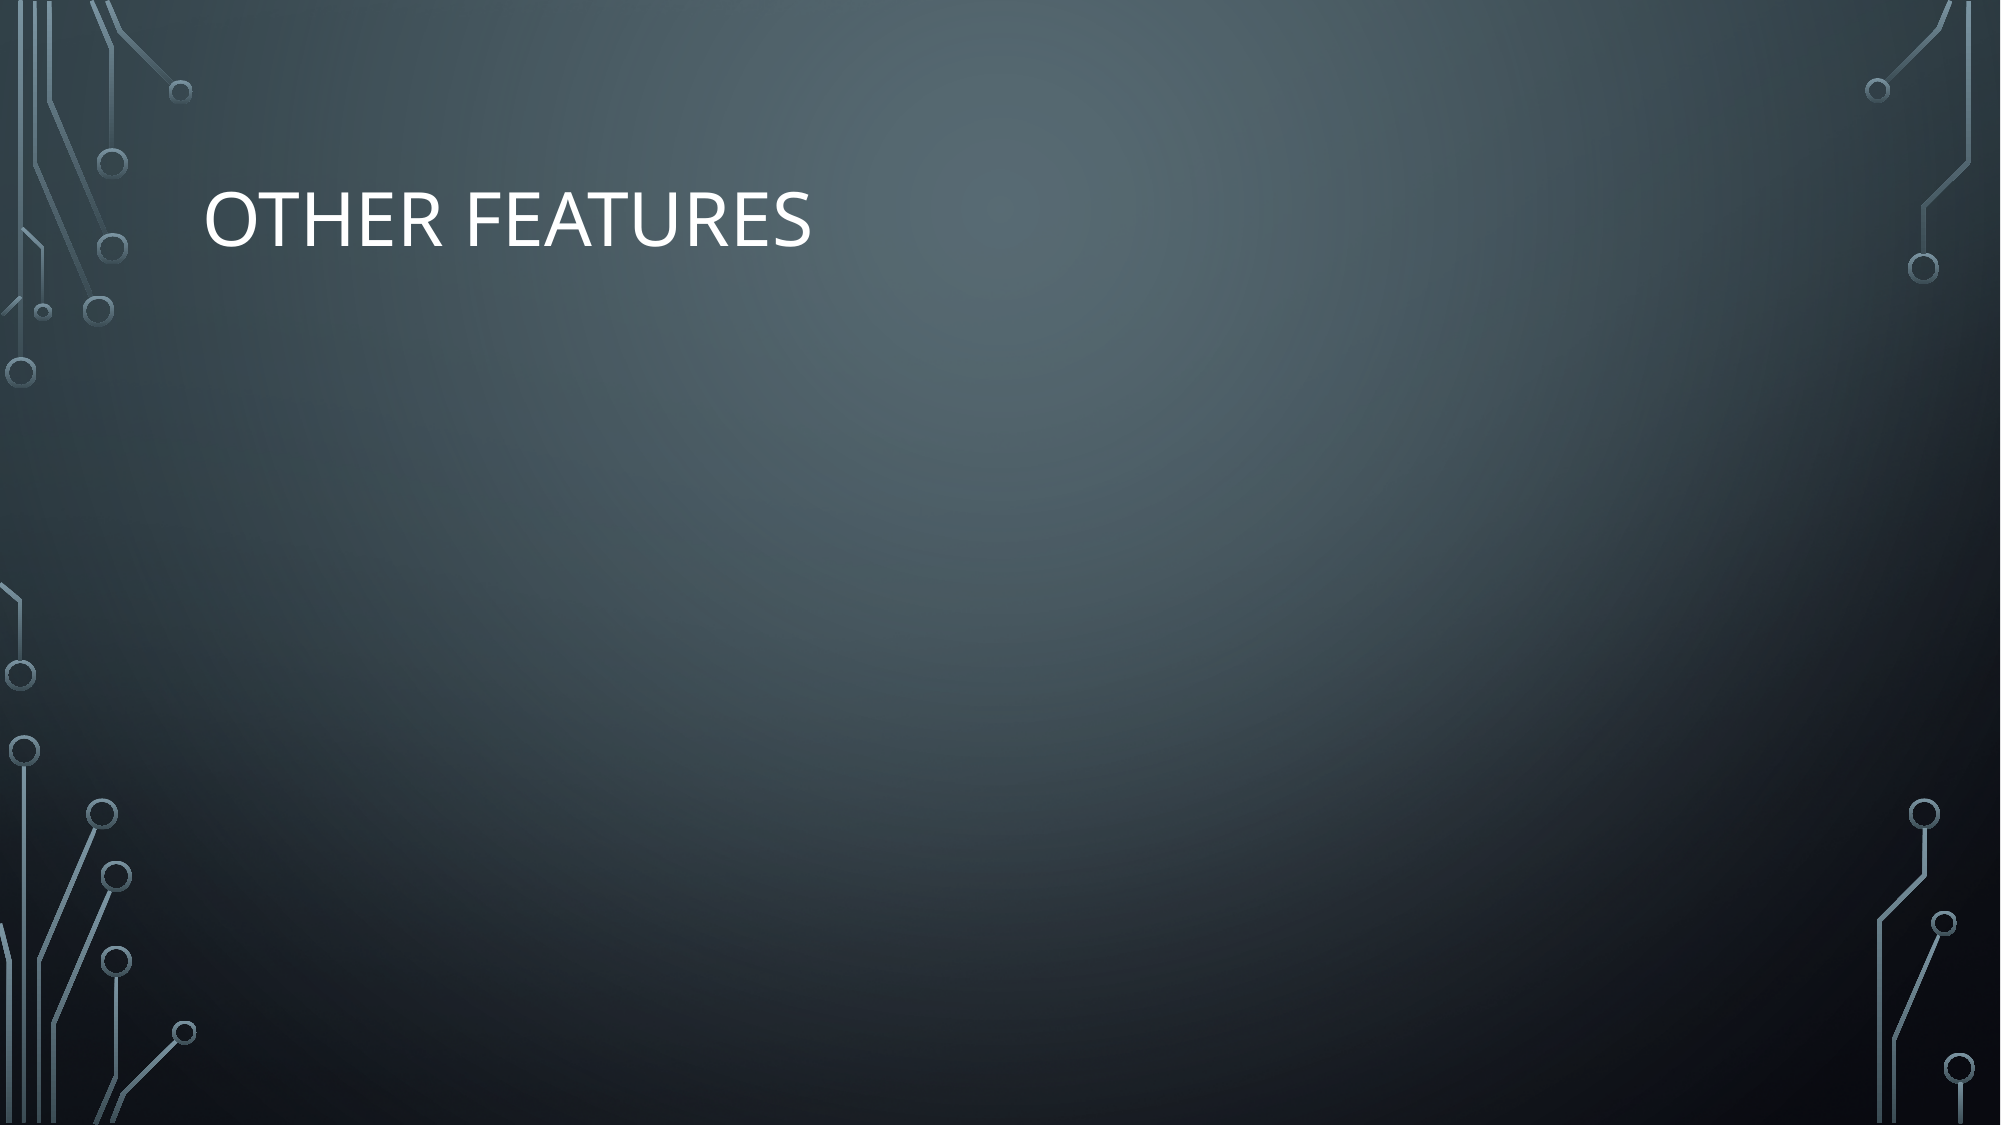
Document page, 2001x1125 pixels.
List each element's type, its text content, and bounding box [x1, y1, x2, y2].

title Other Features [187, 101, 1813, 344]
